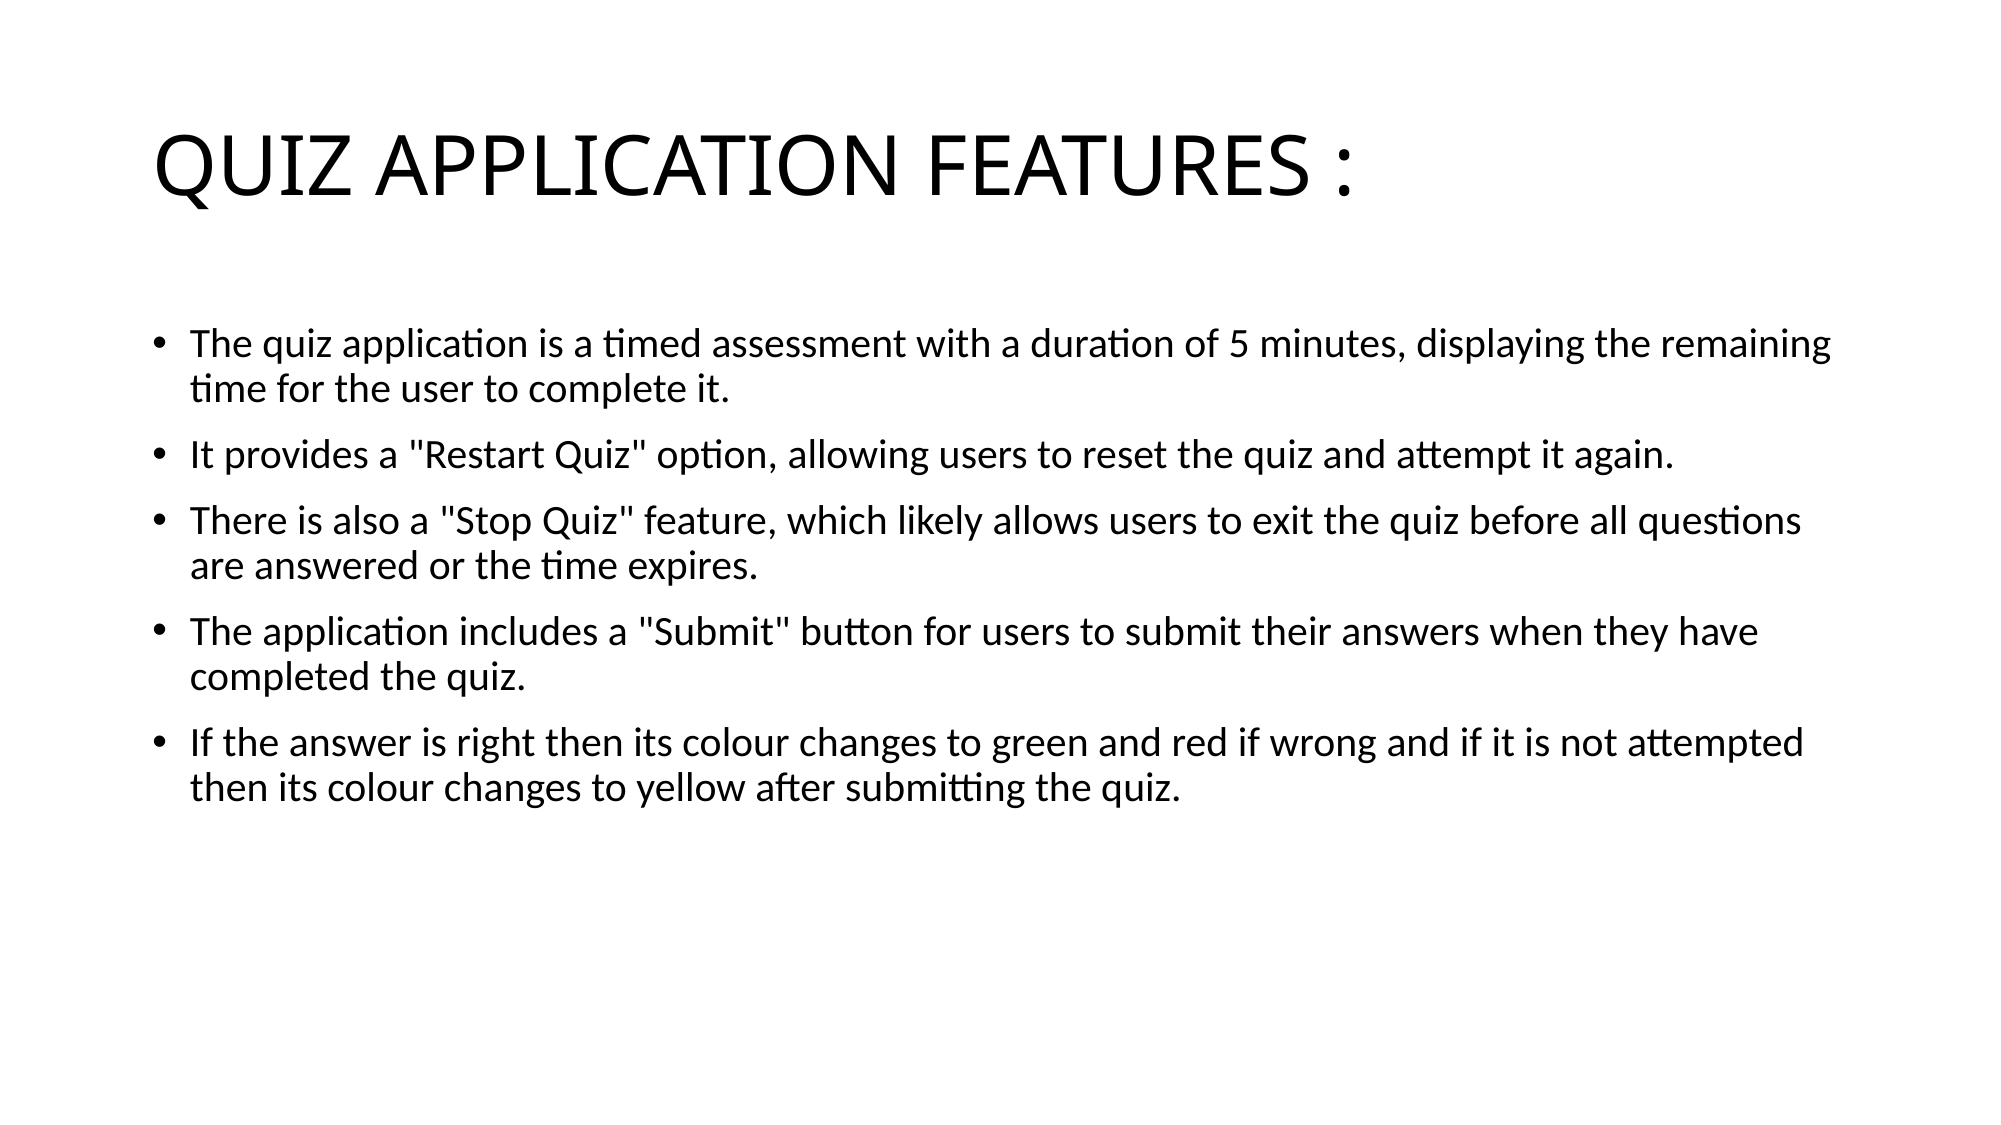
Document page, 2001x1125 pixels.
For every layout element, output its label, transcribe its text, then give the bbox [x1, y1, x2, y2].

list The quiz application is a timed assessment with a duration of 5 minutes, displaying the remaining time for the user to complete it. It provides a "Restart Quiz" option, allowing users to reset the quiz and attempt it again. There is also a "Stop Quiz" feature, which likely allows users to exit the quiz before all questions are answered or the time expires. The application includes a "Submit" button for users to submit their answers when they have completed the quiz. If the answer is right then its colour changes to green and red if wrong and if it is not attempted then its colour changes to yellow after submitting the quiz. [137, 314, 1863, 895]
title QUIZ APPLICATION FEATURES : [137, 59, 1863, 278]
